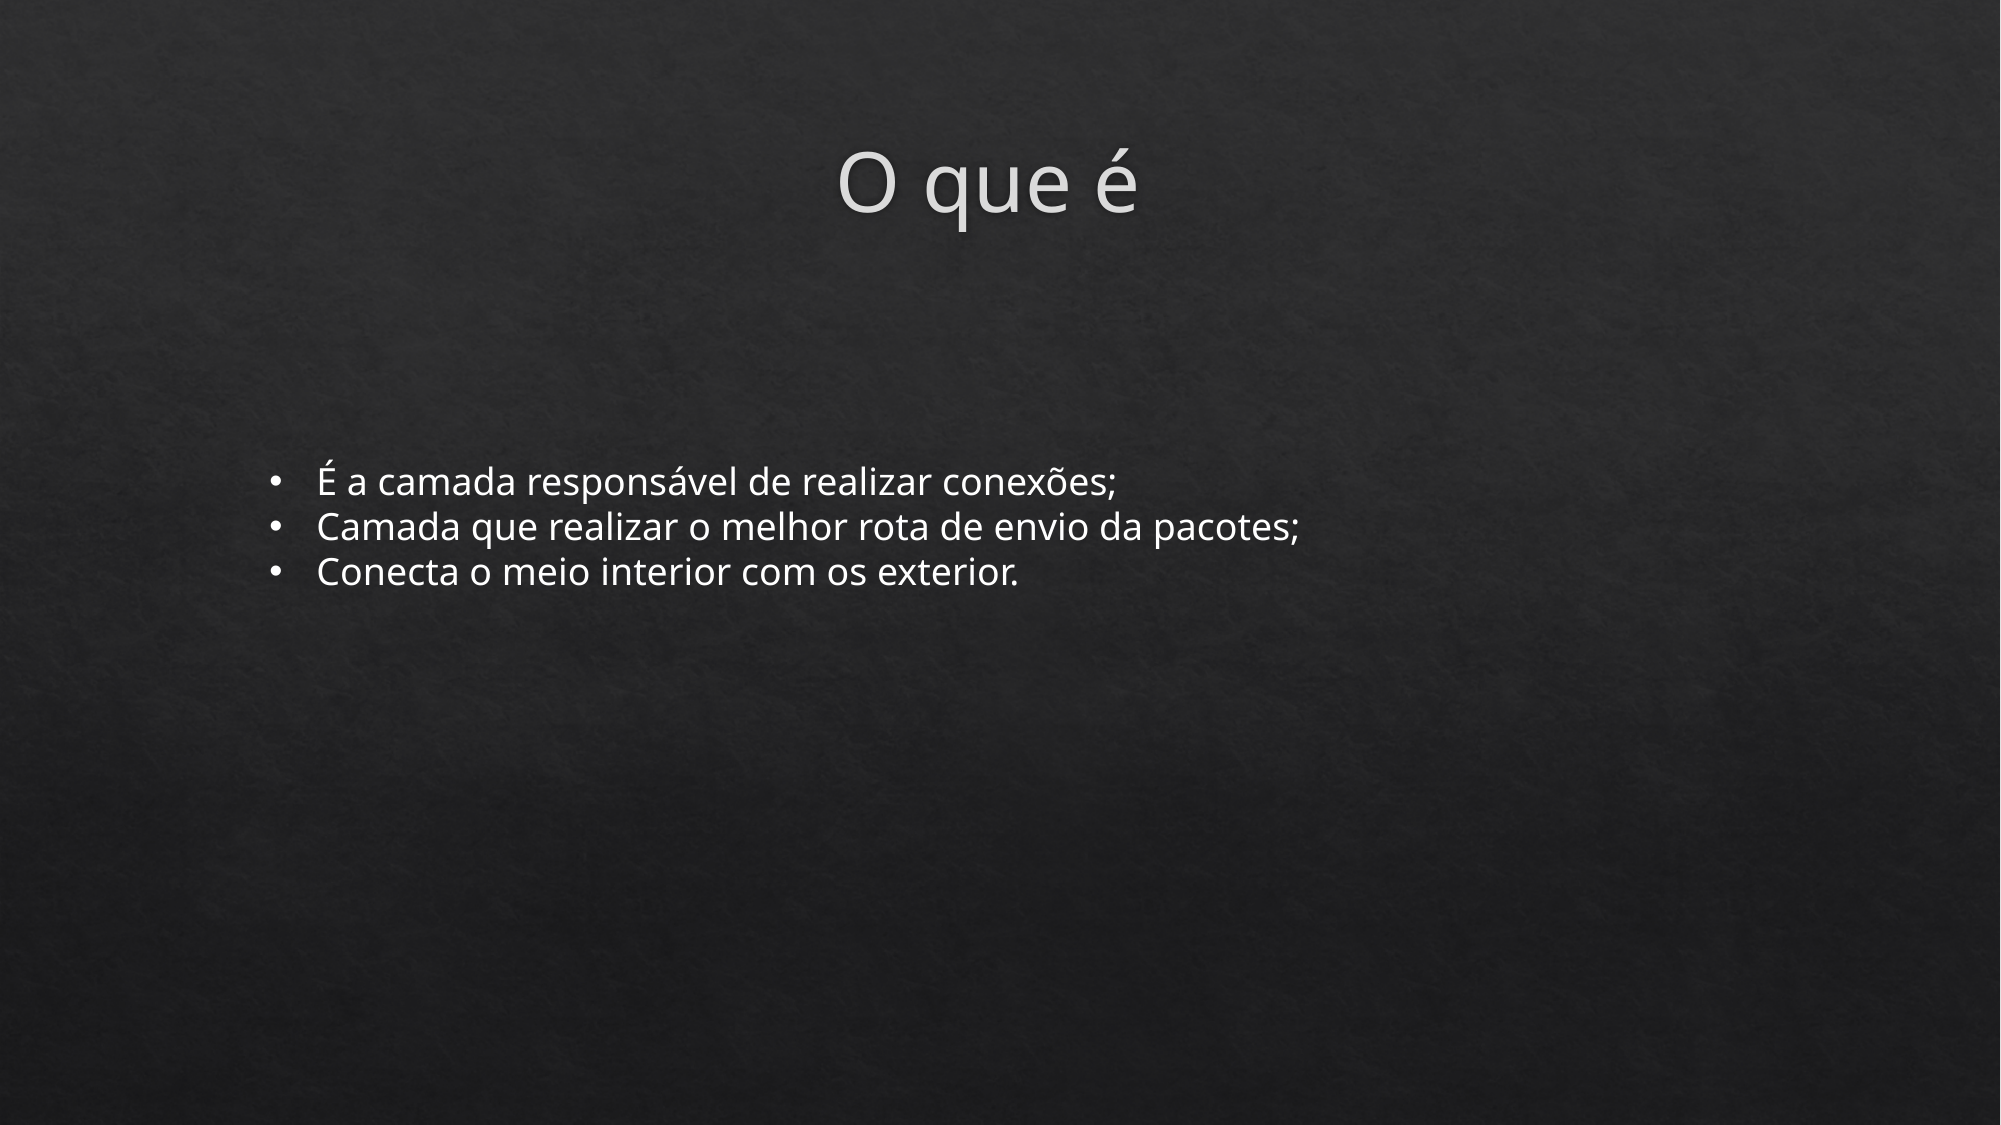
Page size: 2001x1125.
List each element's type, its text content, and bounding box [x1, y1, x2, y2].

text_box É a camada responsável de realizar conexões; Camada que realizar o melhor rota de envio da pacotes; Conecta o meio interior com os exterior. [254, 450, 1508, 601]
title O que é [149, 99, 1849, 260]
